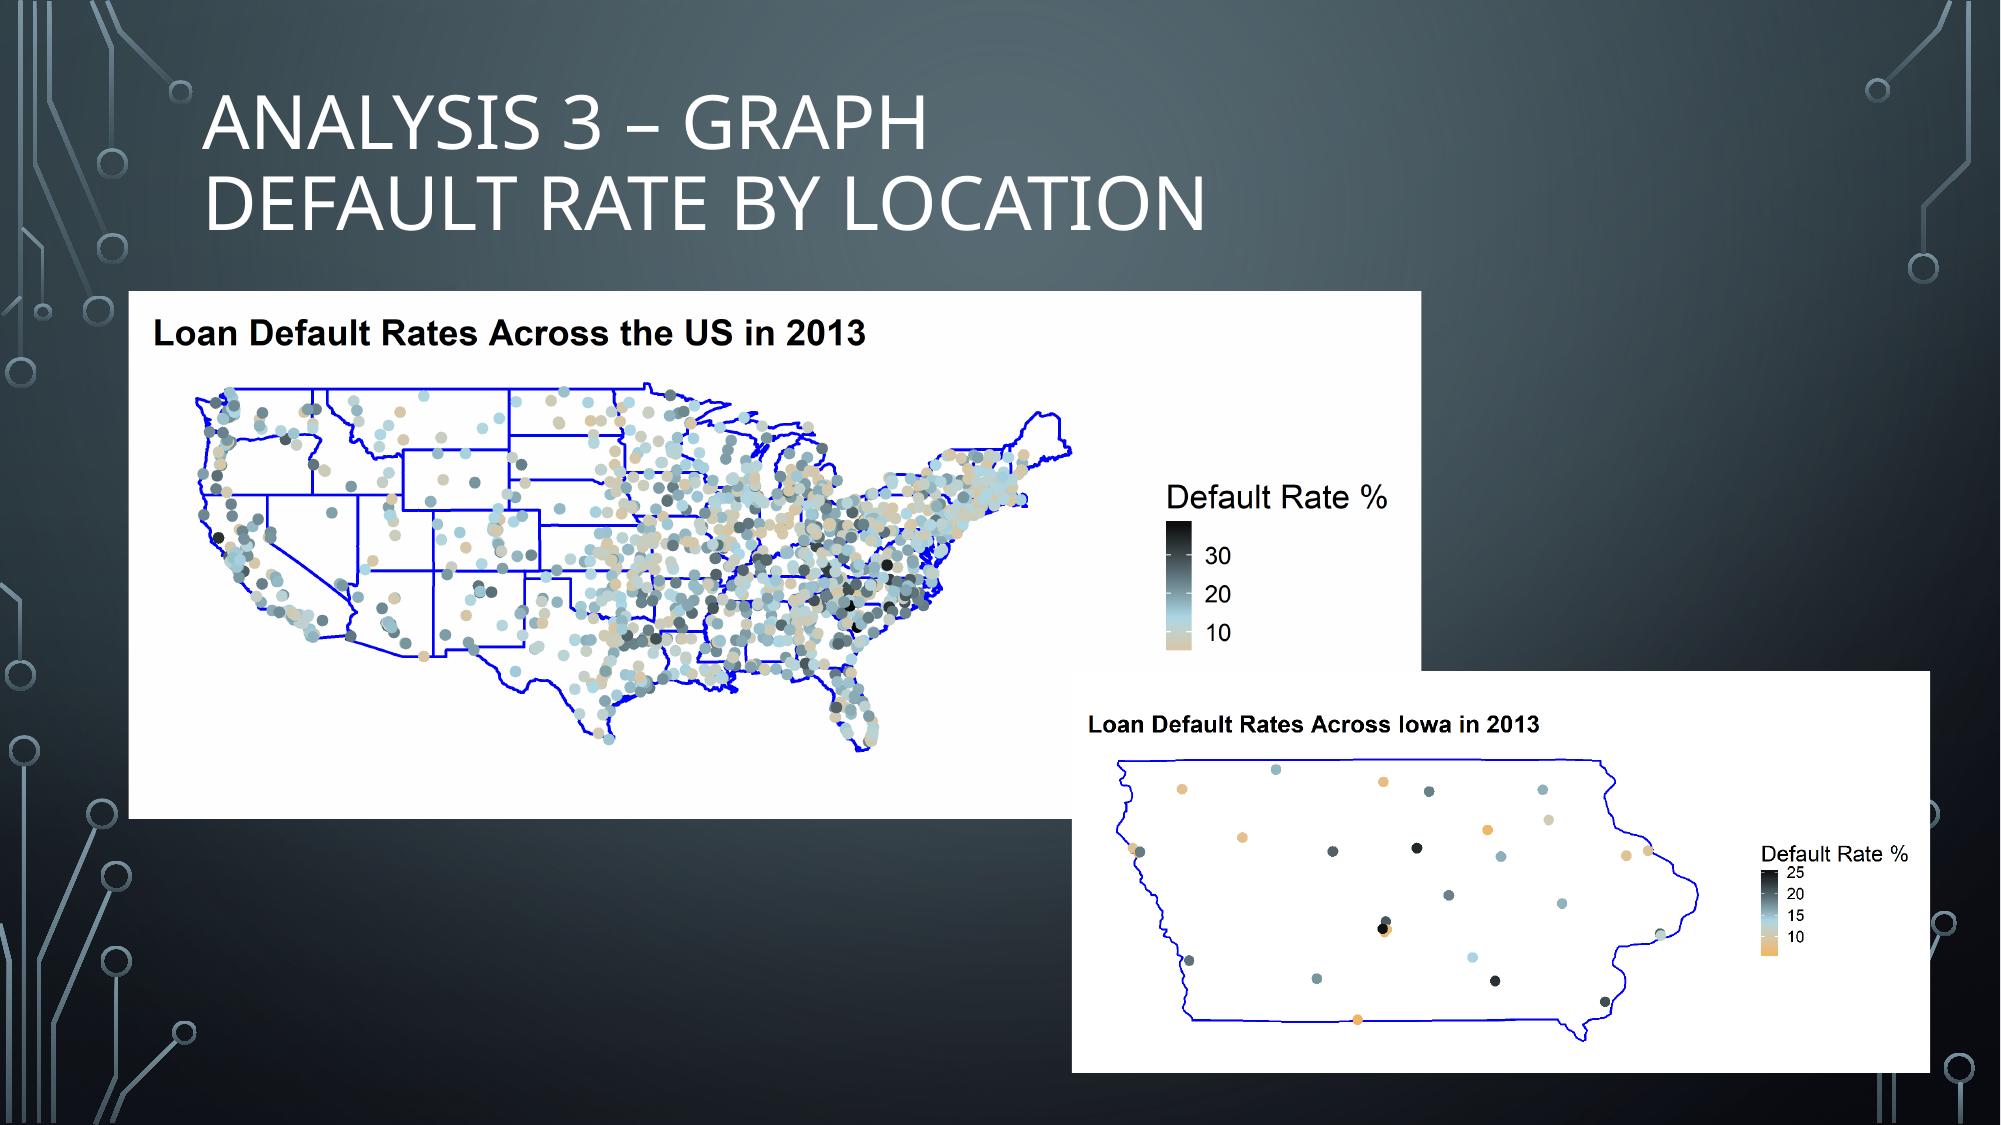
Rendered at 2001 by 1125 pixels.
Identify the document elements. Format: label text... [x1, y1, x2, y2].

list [128, 291, 1422, 819]
title Analysis 3 – graph DEFAULT RATE BY LOCATION [187, 65, 1866, 266]
picture [1071, 671, 1931, 1074]
